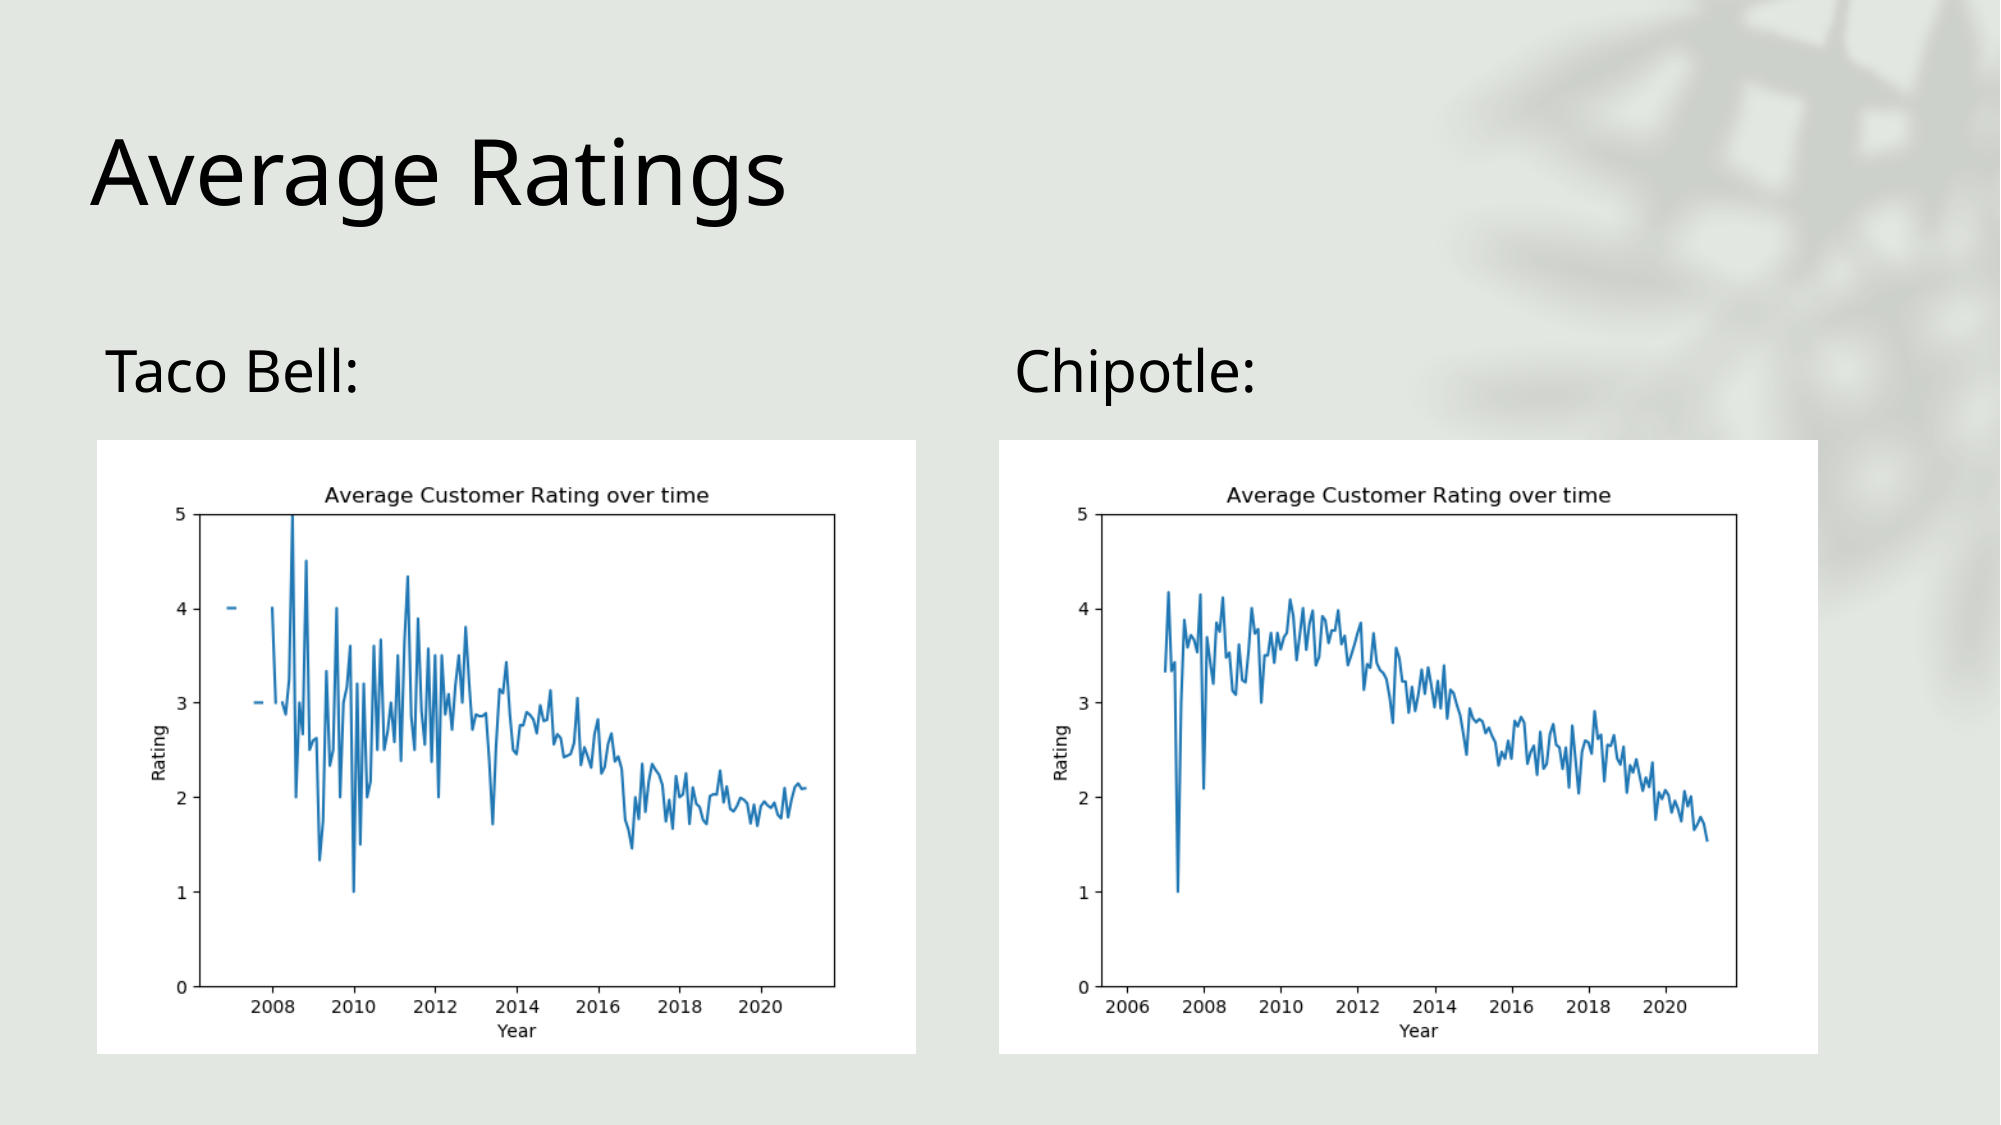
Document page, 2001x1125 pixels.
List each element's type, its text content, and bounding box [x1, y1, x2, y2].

picture [97, 440, 916, 1054]
list Taco Bell: Chipotle: [75, 319, 1925, 1009]
title Average Ratings [75, 60, 1863, 278]
picture [999, 440, 1818, 1054]
